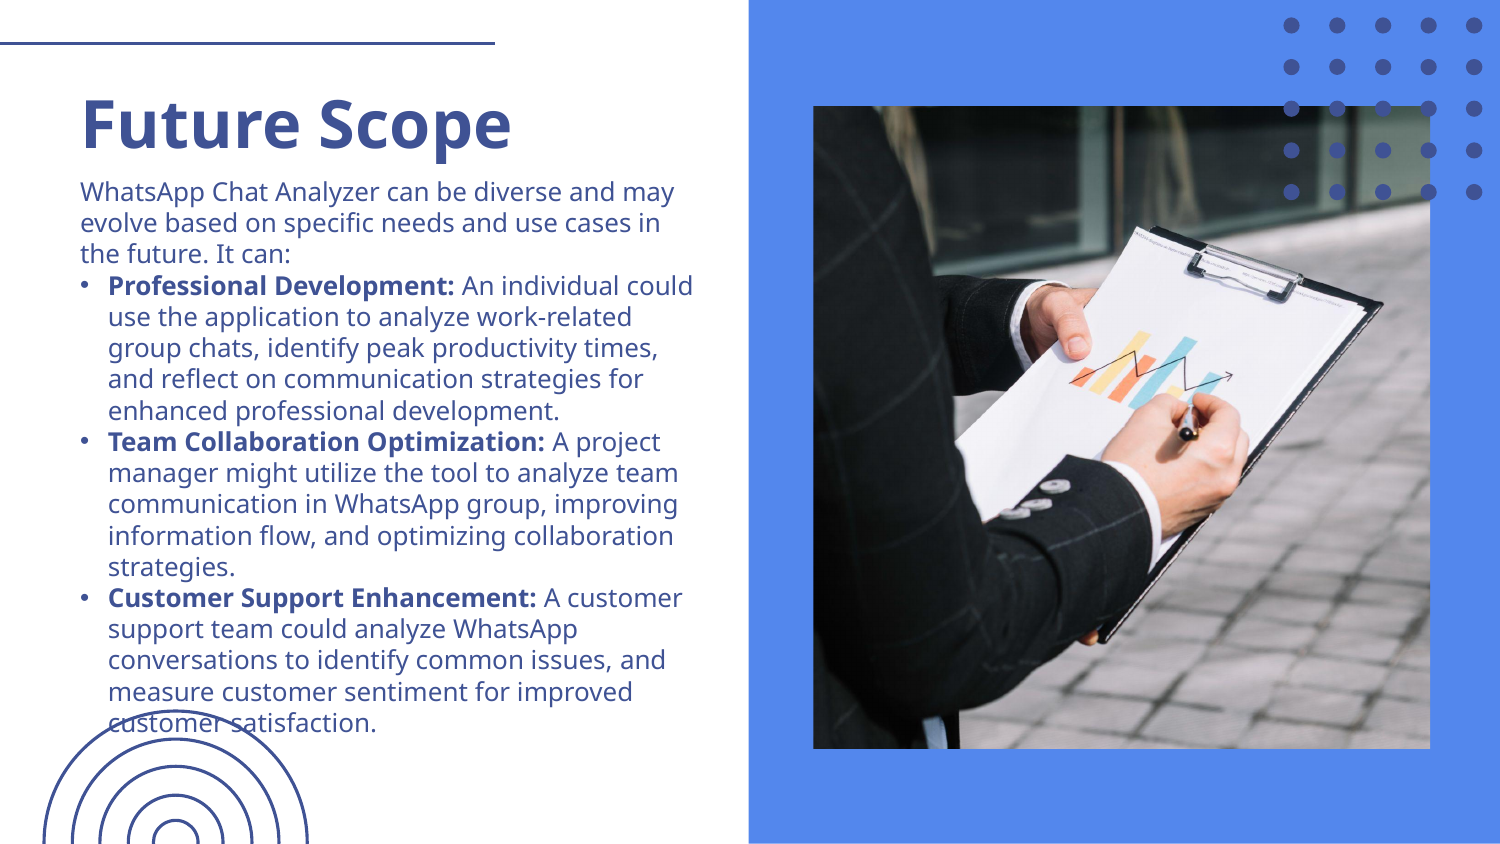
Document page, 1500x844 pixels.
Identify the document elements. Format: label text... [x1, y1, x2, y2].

subtitle WhatsApp Chat Analyzer can be diverse and may evolve based on specific needs and use cases in the future. It can: Professional Development: An individual could use the application to analyze work-related group chats, identify peak productivity times, and reflect on communication strategies for enhanced professional development. Team Collaboration Optimization: A project manager might utilize the tool to analyze team communication in WhatsApp group, improving information flow, and optimizing collaboration strategies. Customer Support Enhancement: A customer support team could analyze WhatsApp conversations to identify common issues, and measure customer sentiment for improved customer satisfaction. [64, 160, 720, 736]
text_box [748, 0, 1500, 844]
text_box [1283, 17, 1483, 201]
title Future Scope [64, 131, 625, 160]
picture [813, 106, 1431, 749]
